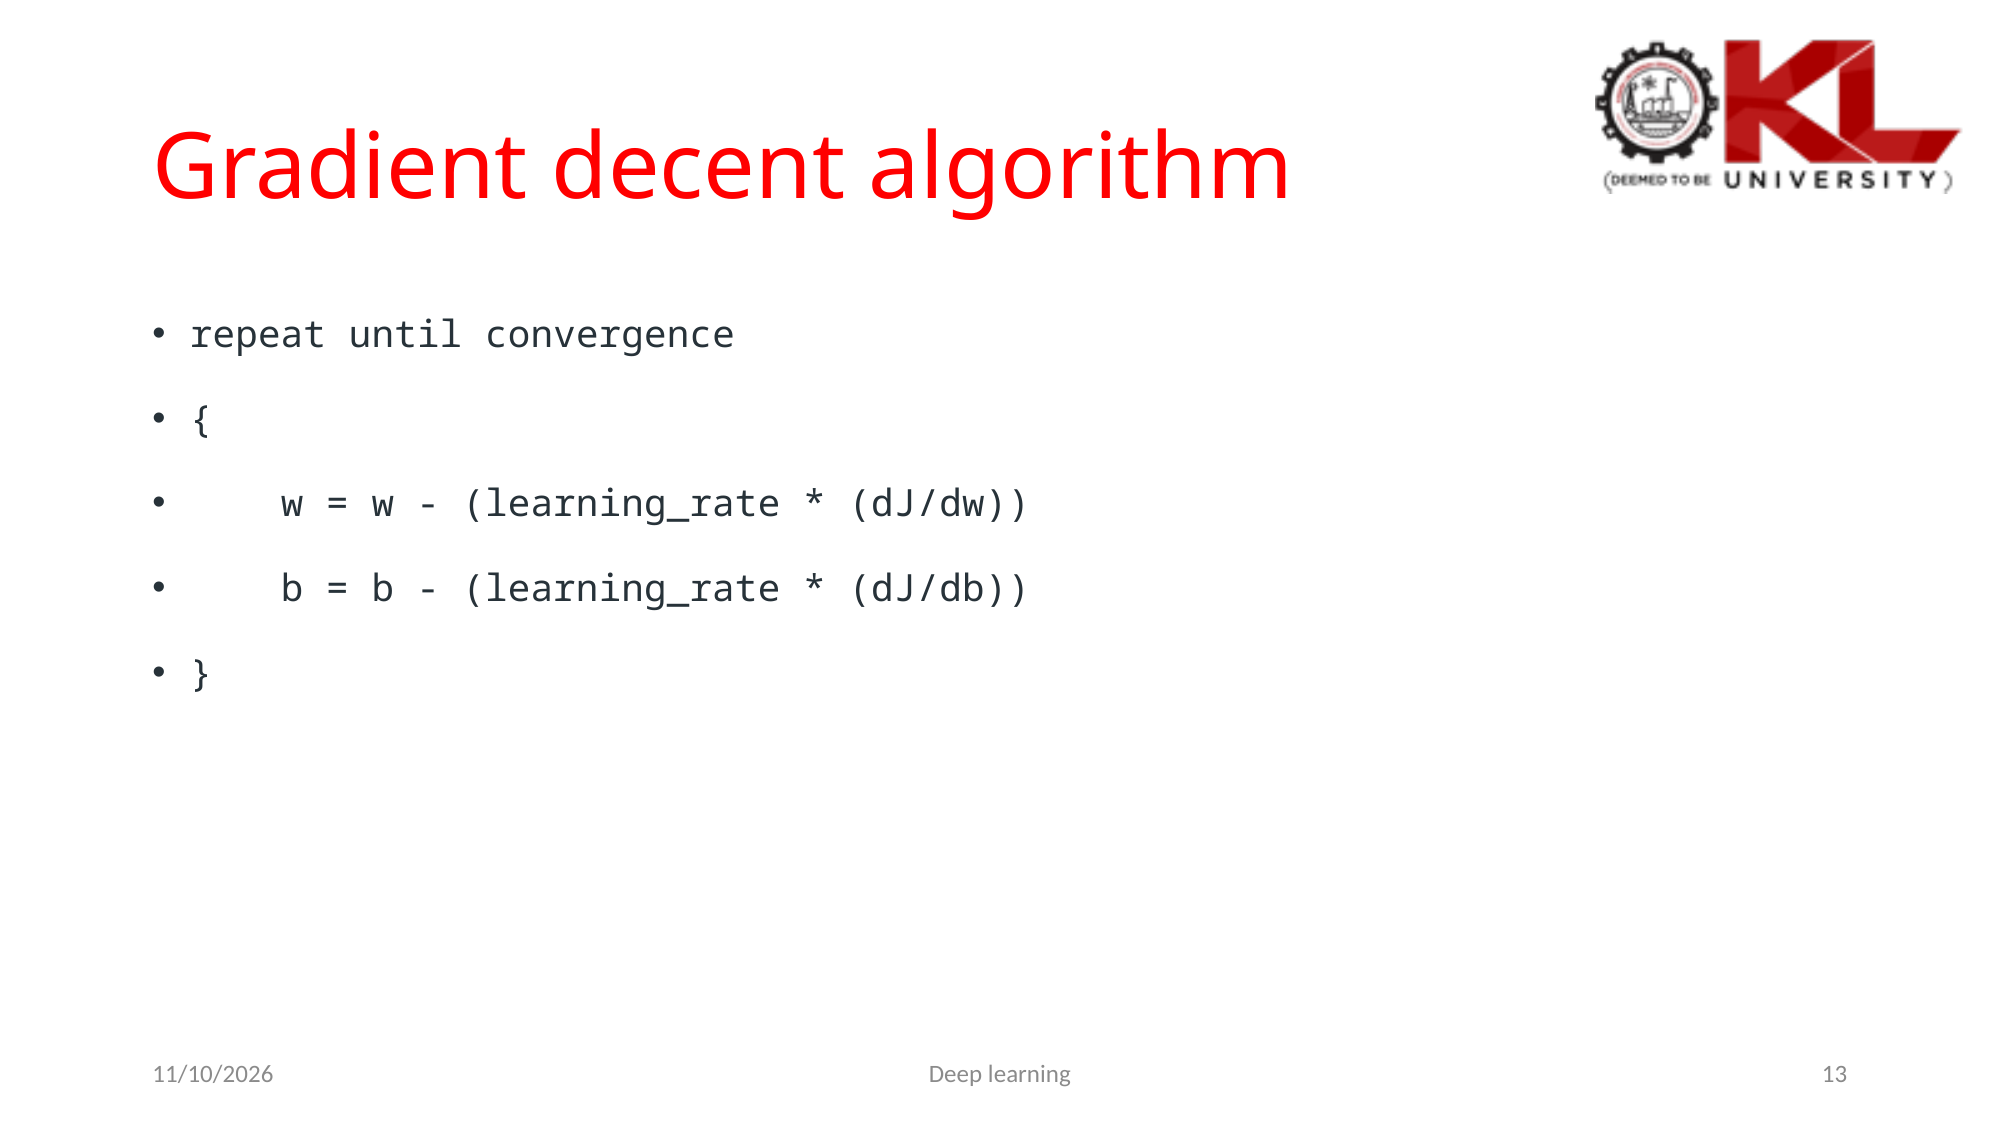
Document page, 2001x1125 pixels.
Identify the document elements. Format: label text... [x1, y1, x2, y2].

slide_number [137, 1042, 588, 1103]
title Gradient decent algorithm [137, 59, 1863, 278]
picture [1595, 36, 2001, 194]
slide_number 13 [1412, 1042, 1863, 1103]
list repeat until convergence { w = w - (learning_rate * (dJ/dw)) b = b - (learning_rate * (dJ/db)) } [137, 299, 1863, 1014]
footer Deep learning [662, 1042, 1338, 1103]
